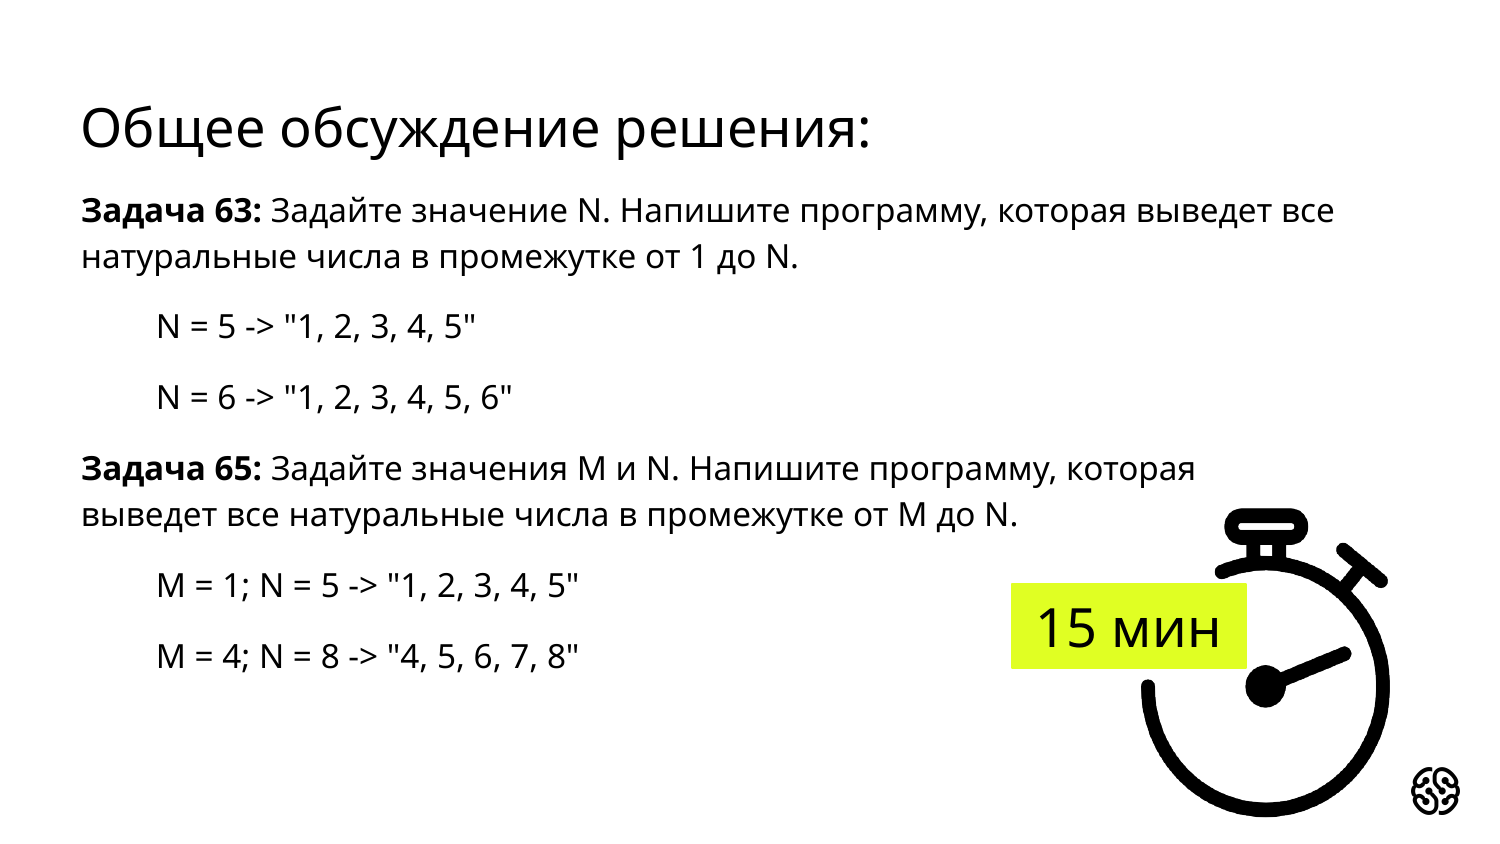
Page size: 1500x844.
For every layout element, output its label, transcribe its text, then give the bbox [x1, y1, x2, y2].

picture [1411, 767, 1460, 815]
picture [1090, 506, 1390, 819]
text_box 15 мин [1011, 584, 1085, 669]
title Общее обсуждение решения: Задача 63: Задайте значение N. Напишите программу, которая выведет все натуральные числа в промежутке от 1 до N. N = 5 -> "1, 2, 3, 4, 5" N = 6 -> "1, 2, 3, 4, 5, 6" Задача 65: Задайте значения M и N. Напишите программу, которая выведет все натуральные числа в промежутке от M до N. M = 1; N = 5 -> "1, 2, 3, 4, 5" M = 4; N = 8 -> "4, 5, 6, 7, 8" [80, 92, 1341, 650]
